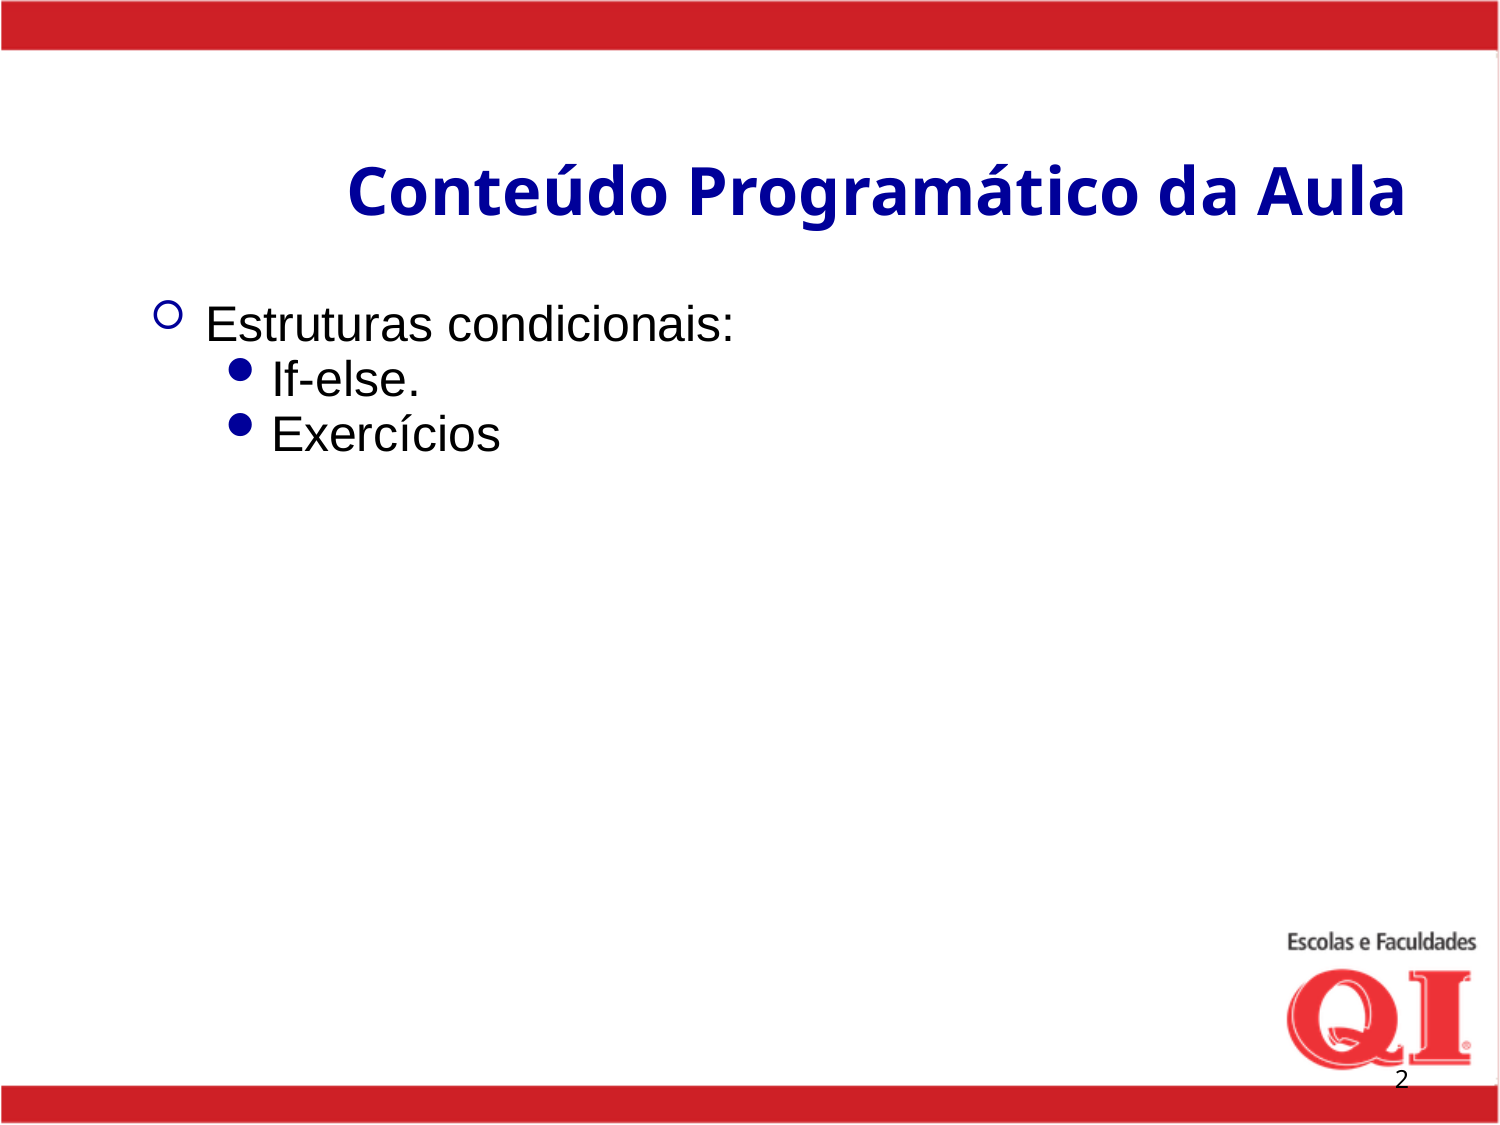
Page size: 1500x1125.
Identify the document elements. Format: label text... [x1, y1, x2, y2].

picture [0, 0, 1500, 1125]
list Estruturas condicionais: If-else. Exercícios [135, 299, 1424, 1014]
slide_number 2 [1074, 1030, 1424, 1106]
title Conteúdo Programático da Aula [135, 48, 1424, 236]
